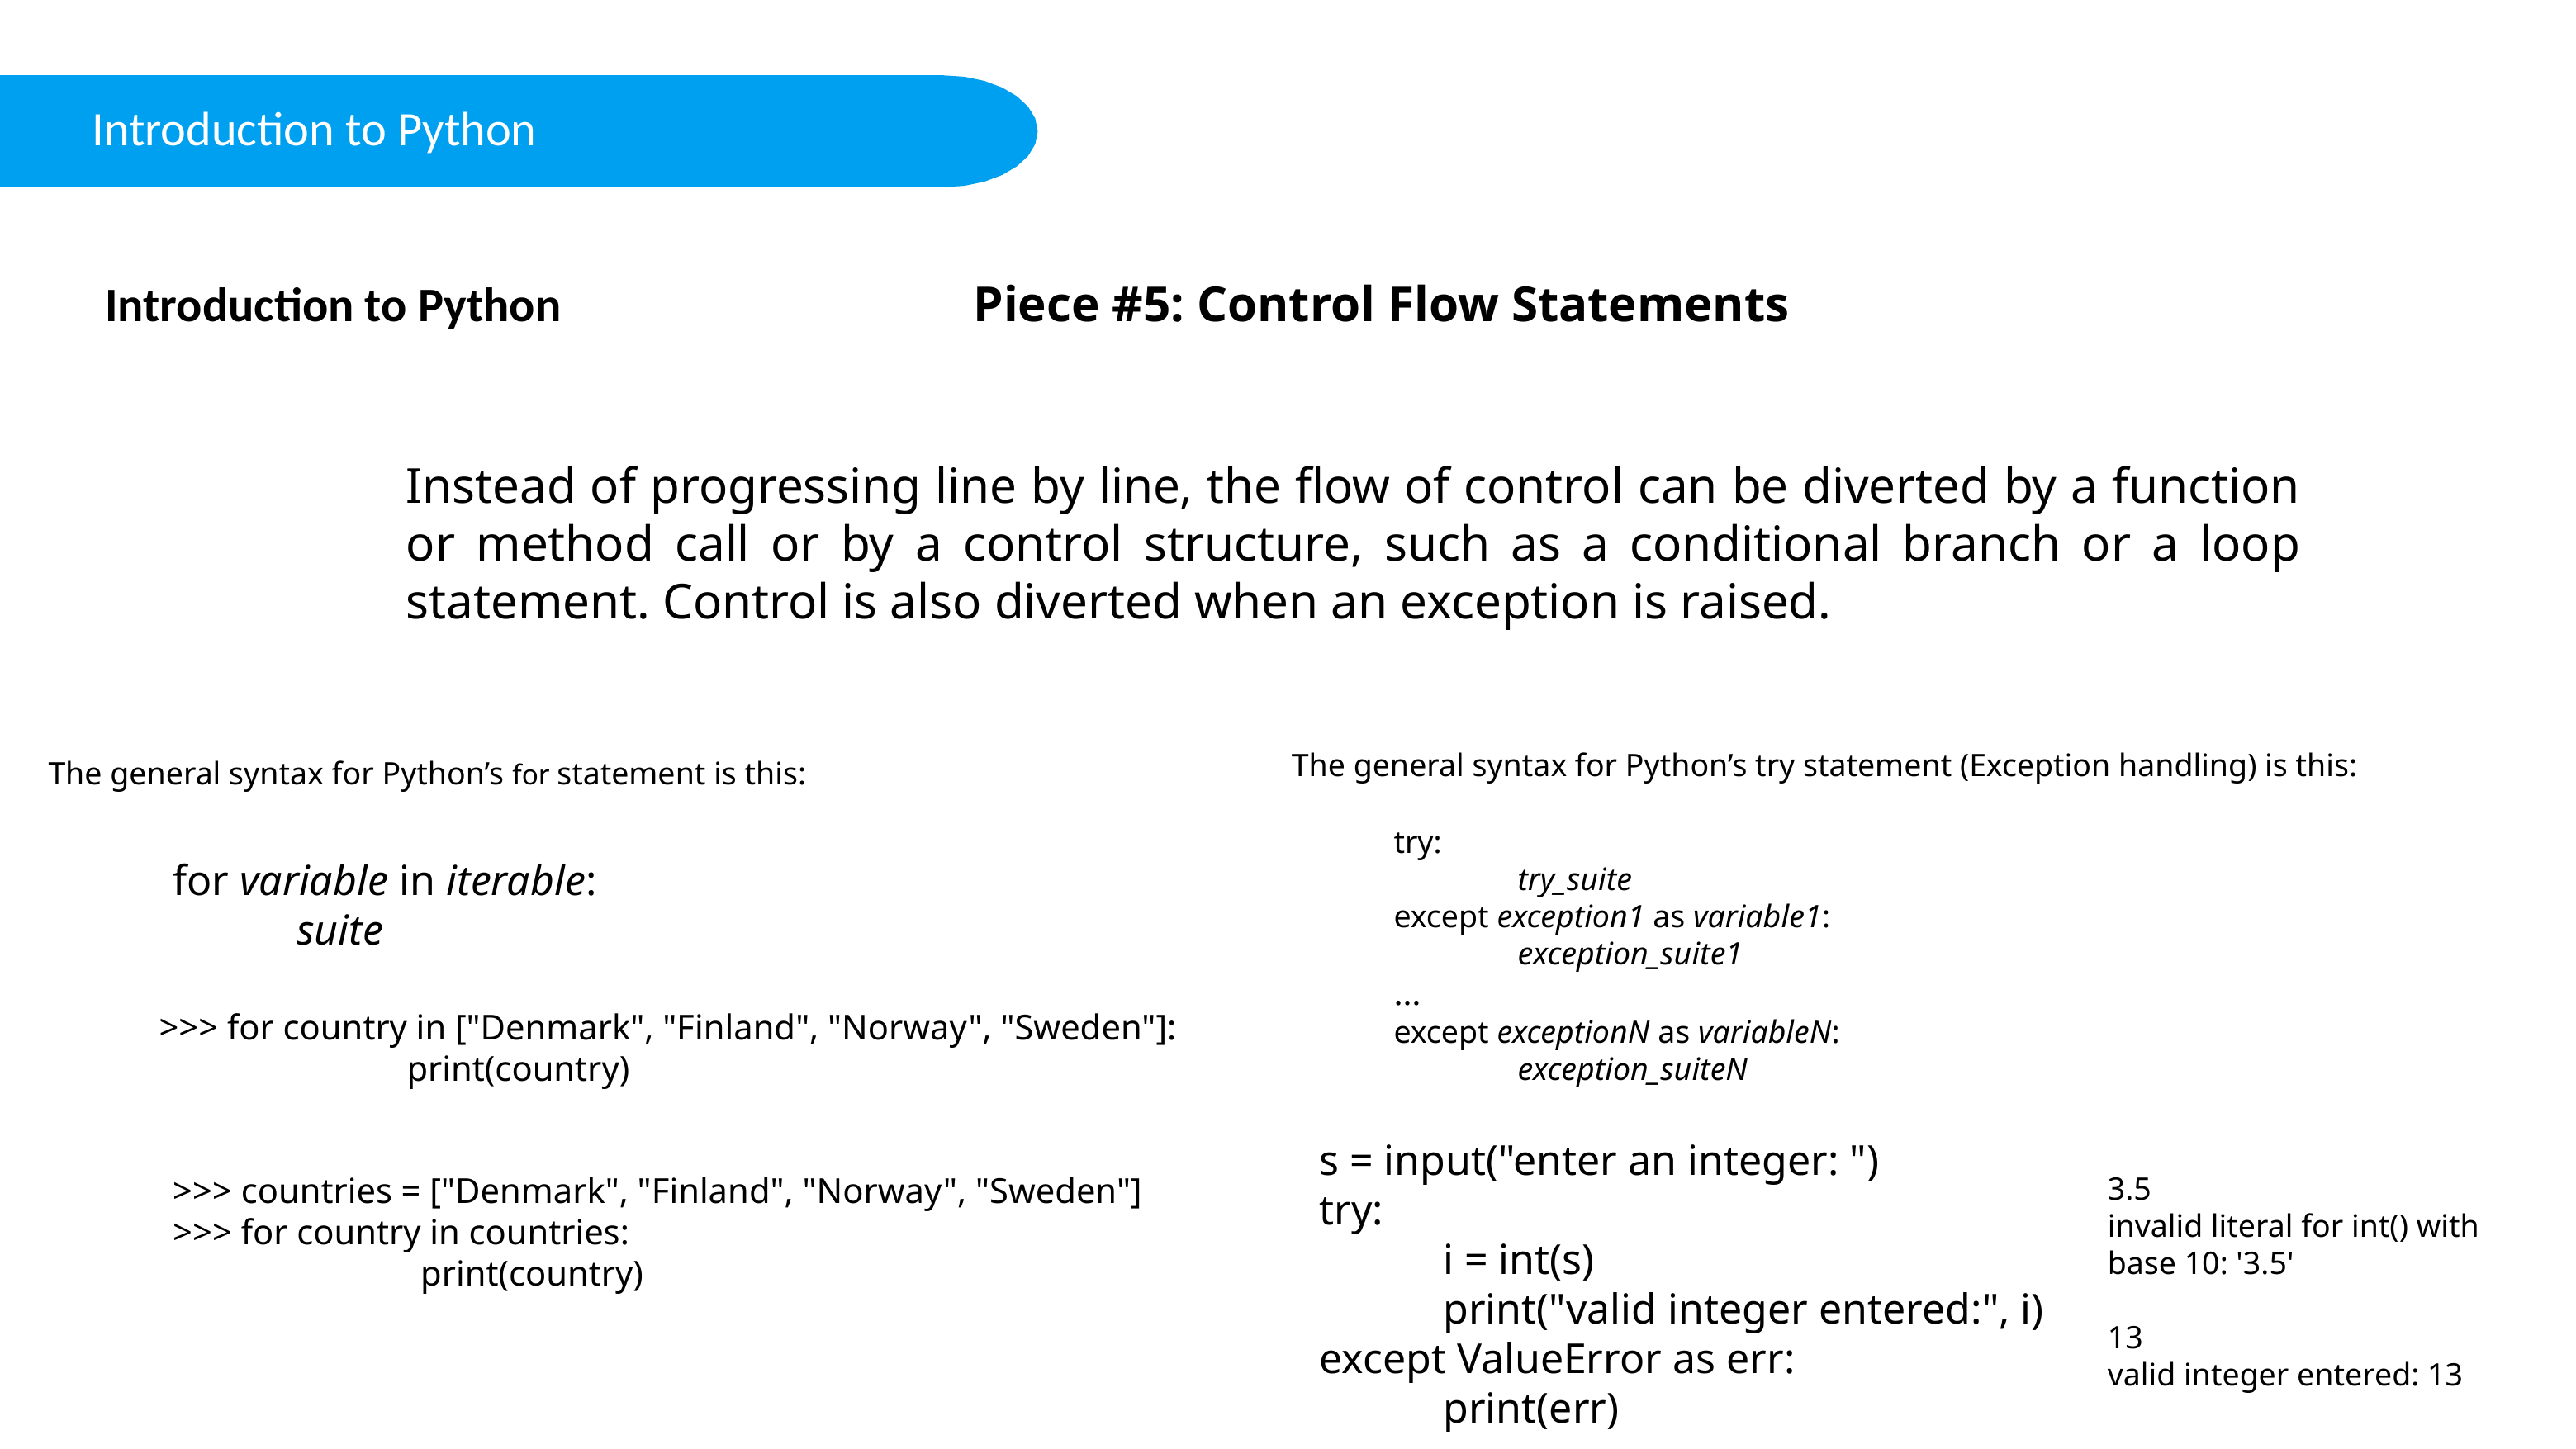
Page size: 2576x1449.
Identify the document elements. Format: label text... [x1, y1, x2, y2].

text_box [0, 75, 1028, 187]
text_box >>> countries = ["Denmark", "Finland", "Norway", "Sweden"] >>> for country in countries: print(country) [160, 1163, 1307, 1300]
text_box for variable in iterable: suite [160, 848, 1381, 960]
text_box The general syntax for Python’s try statement (Exception handling) is this: [1279, 739, 2370, 789]
text_box The general syntax for Python’s for statement is this: [36, 747, 819, 797]
text_box Piece #5: Control Flow Statements [961, 267, 1802, 338]
text_box Instead of progressing line by line, the flow of control can be diverted by a function or method call or by a control structure, such as a conditional branch or a loop statement. Control is also diverted when an exception is raised. [394, 448, 2313, 635]
text_box >>> for country in ["Denmark", "Finland", "Norway", "Sweden"]: print(country) [146, 999, 1435, 1095]
text_box Introduction to Python [90, 96, 1392, 156]
text_box s = input("enter an integer: ") try: i = int(s) print("valid integer entered:", i) except ValueError as err: print(err) [1307, 1127, 2200, 1437]
text_box Introduction to Python [93, 267, 574, 338]
text_box try: try_suite except exception1 as variable1: exception_suite1 … except exceptionN as variableN: exception_suiteN [1381, 816, 2242, 1093]
text_box 3.5 invalid literal for int() with base 10: '3.5' 13 valid integer entered: 13 [2095, 1163, 2530, 1399]
